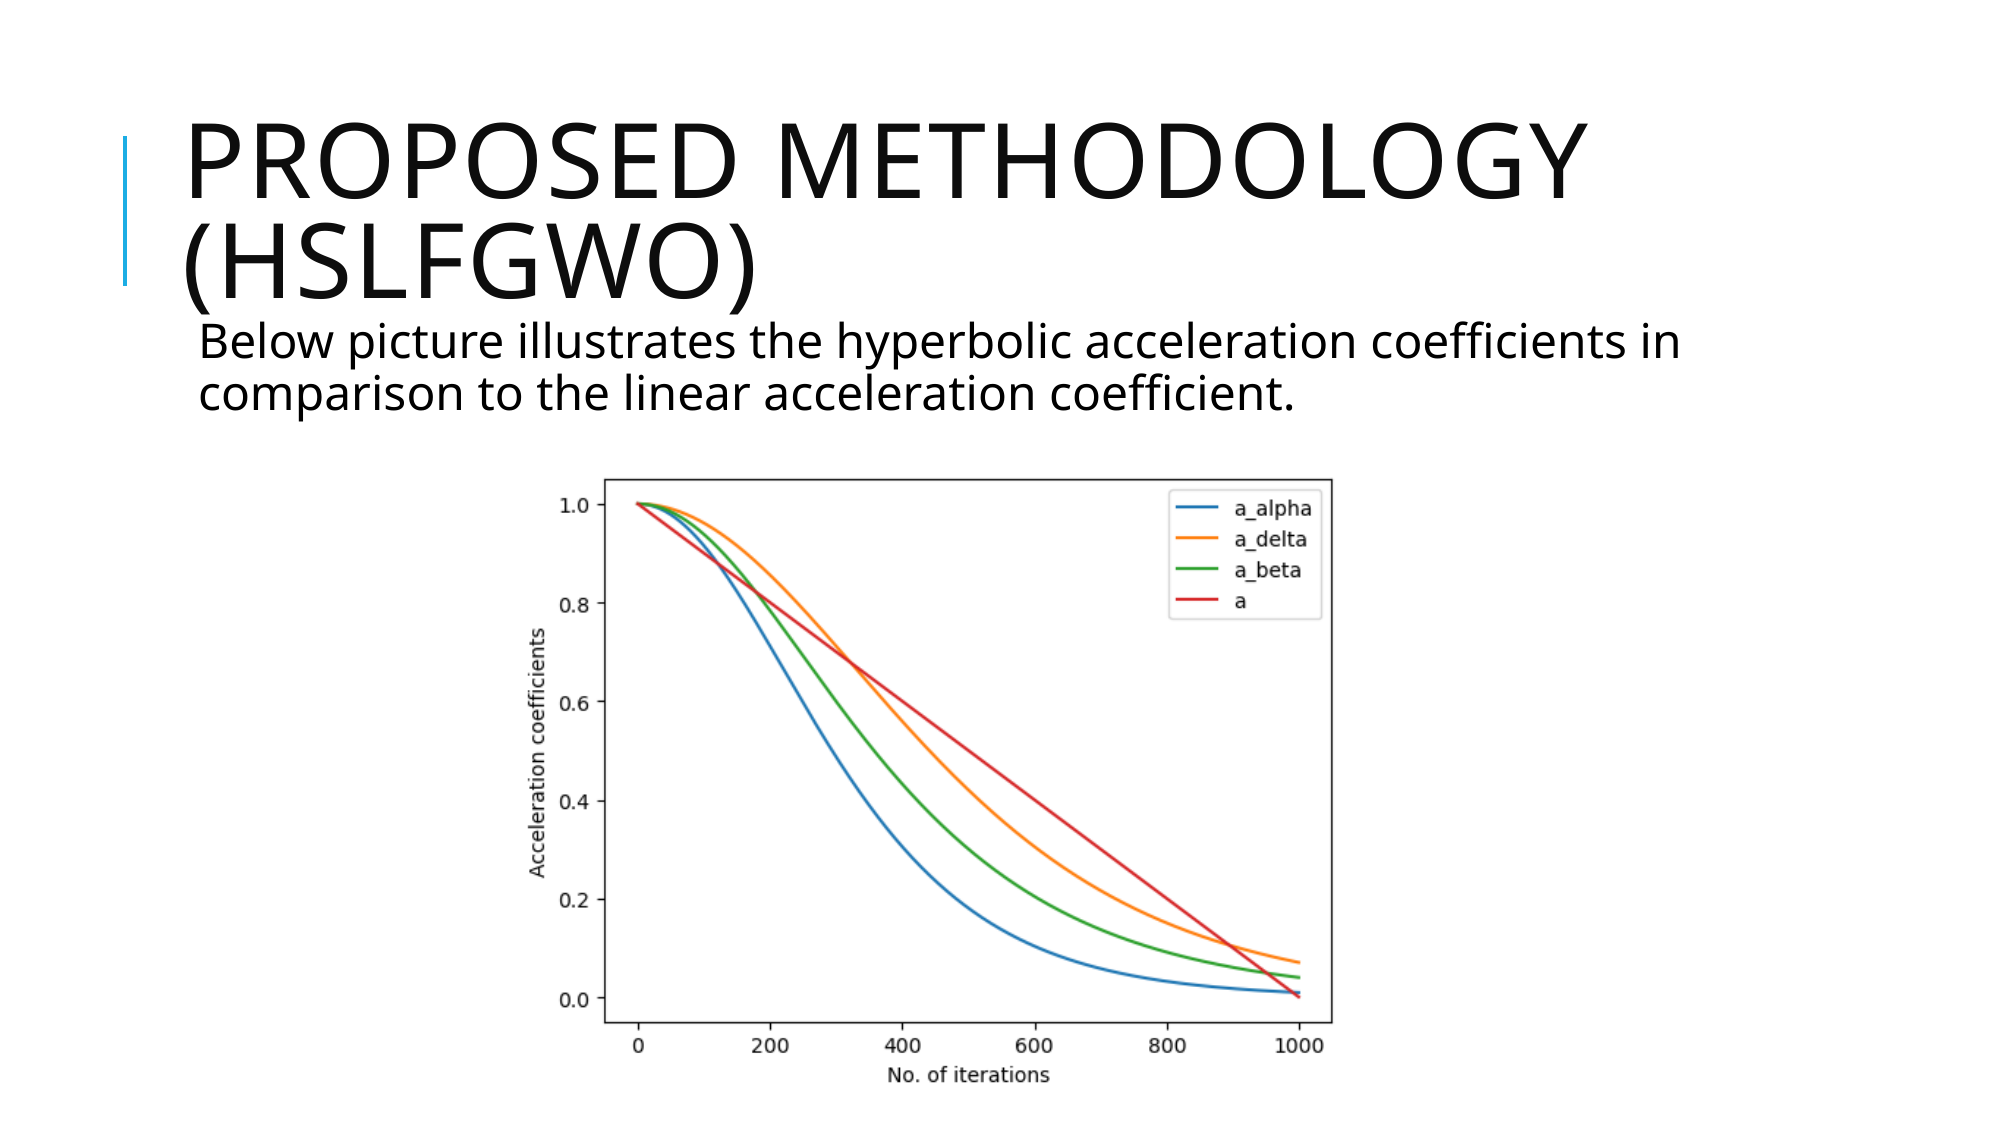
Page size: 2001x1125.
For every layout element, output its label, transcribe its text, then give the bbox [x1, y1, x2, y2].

title Proposed Methodology (HSLFGWO) [168, 96, 1763, 342]
list Below picture illustrates the hyperbolic acceleration coefficients in comparison to the linear acceleration coefficient. [169, 310, 1765, 1035]
picture [515, 466, 1347, 1100]
